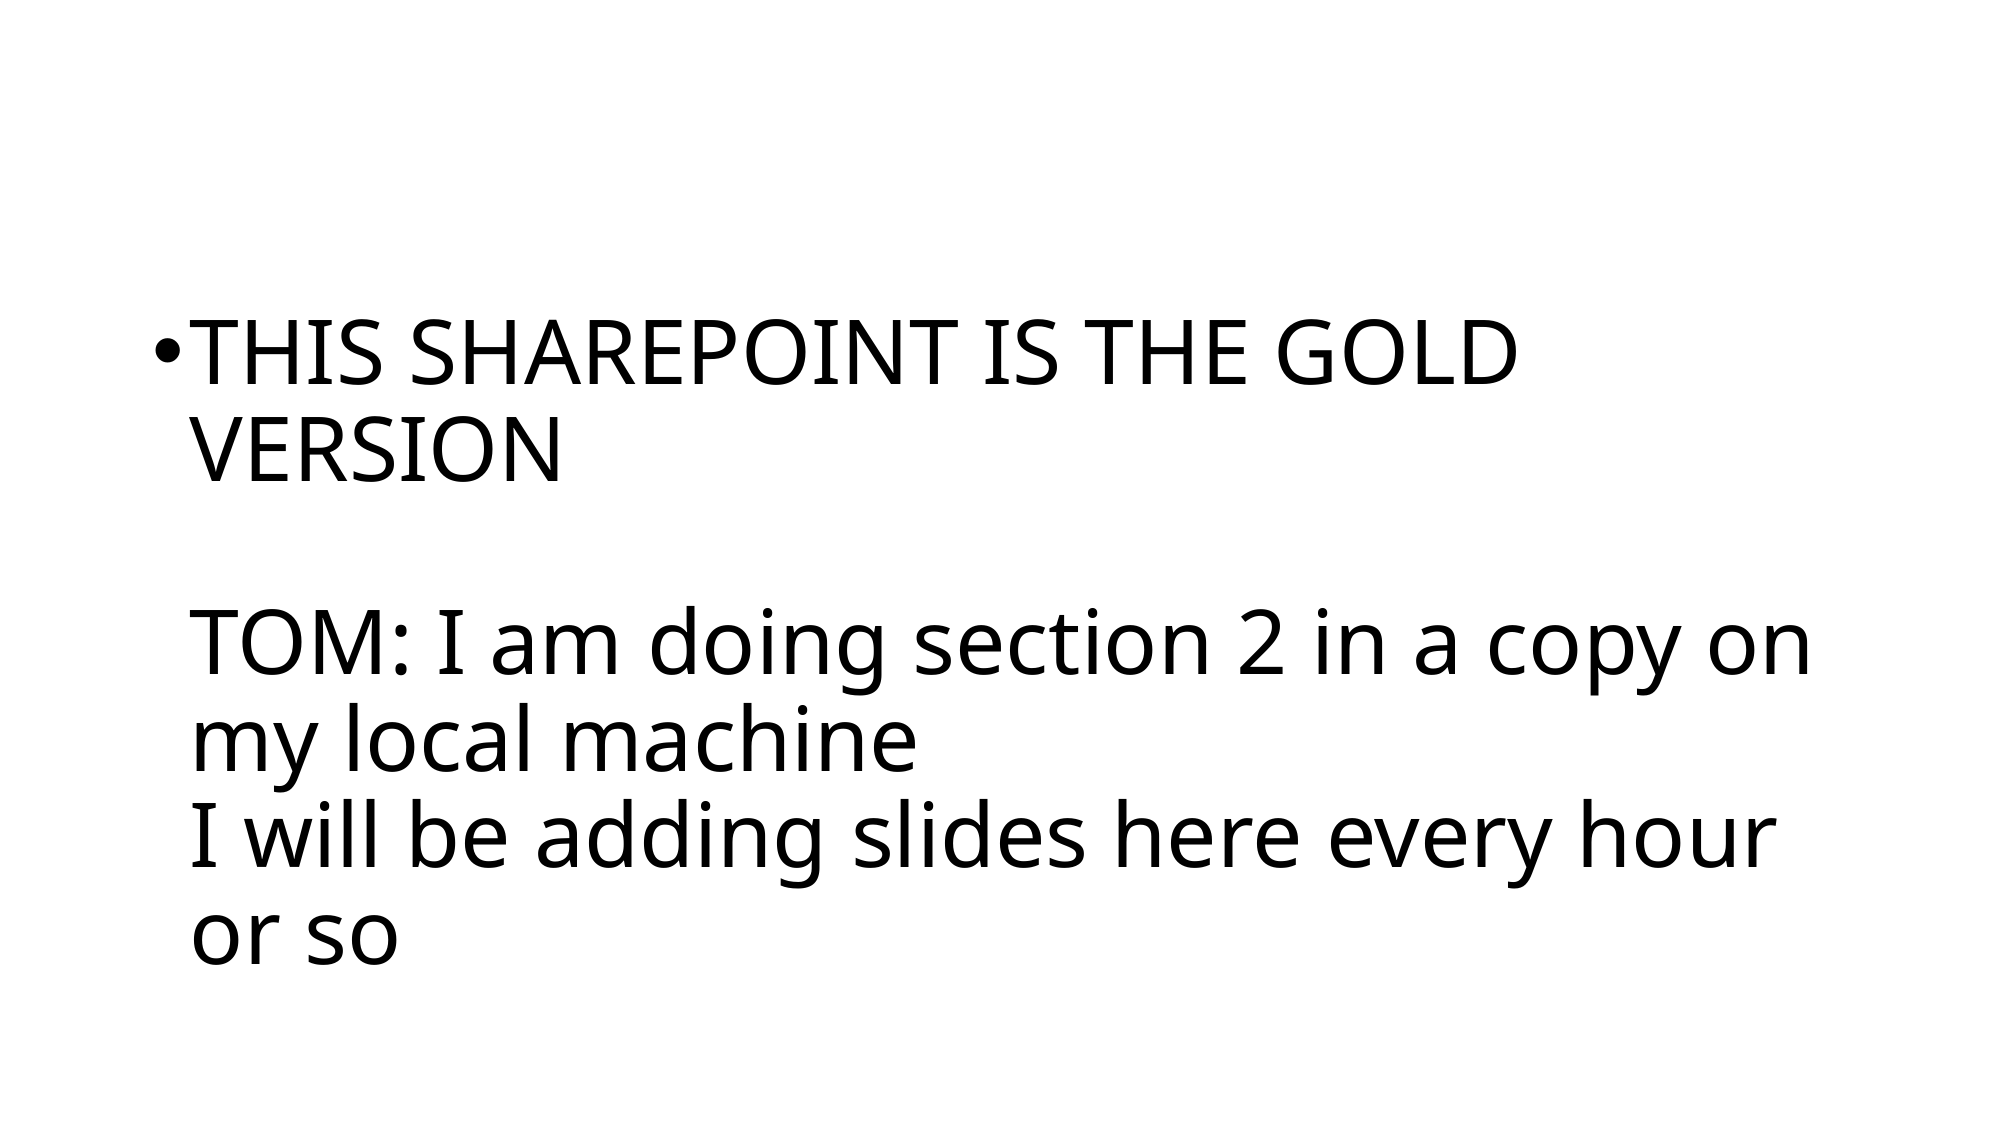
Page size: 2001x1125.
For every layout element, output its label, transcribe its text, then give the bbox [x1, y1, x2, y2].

list THIS SHAREPOINT IS THE GOLD VERSION TOM: I am doing section 2 in a copy on my local machine I will be adding slides here every hour or so [137, 299, 1863, 1014]
